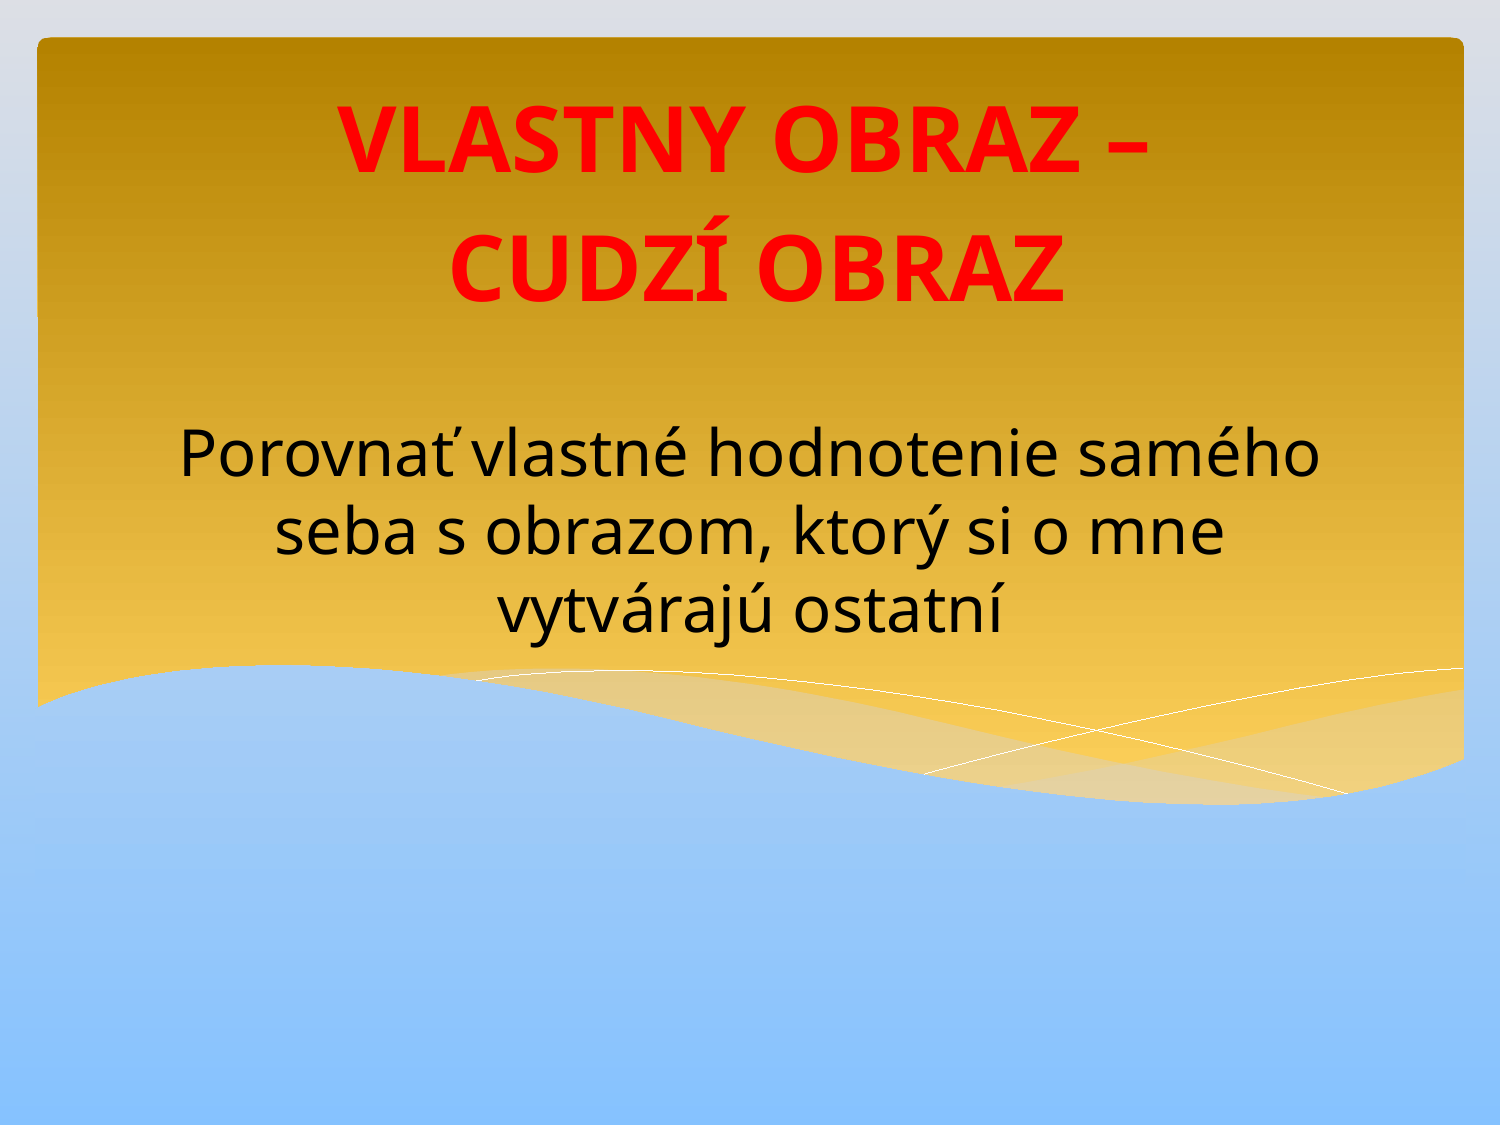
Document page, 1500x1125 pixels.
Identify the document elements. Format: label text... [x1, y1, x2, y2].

title Porovnať vlastné hodnotenie samého seba s obrazom, ktorý si o mne vytvárajú ostatní [113, 404, 1389, 655]
list VLASTNY OBRAZ – CUDZÍ OBRAZ [230, 172, 1283, 327]
